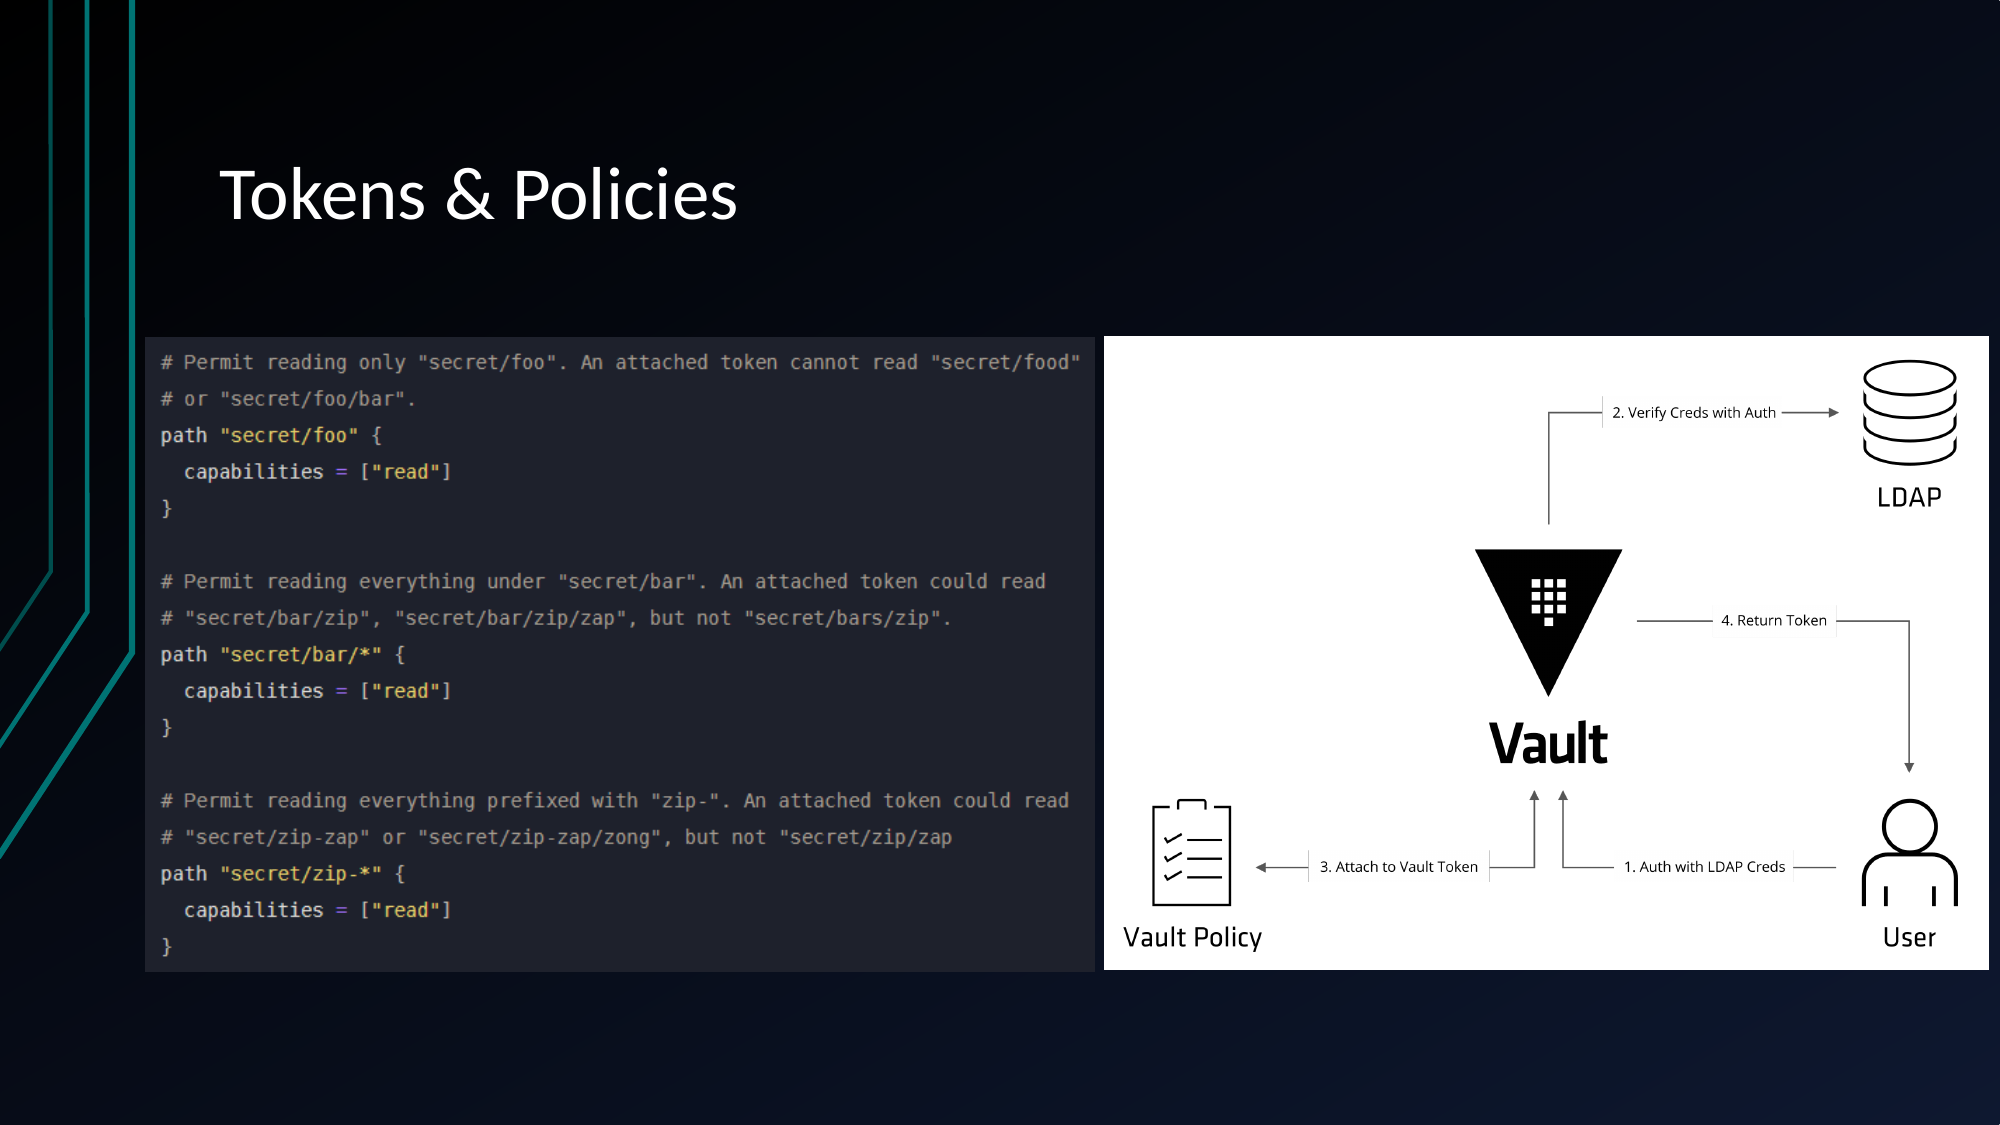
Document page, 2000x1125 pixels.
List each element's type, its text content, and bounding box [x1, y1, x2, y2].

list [1105, 337, 1988, 973]
title Tokens & Policies [199, 45, 1900, 246]
picture [145, 337, 1096, 972]
